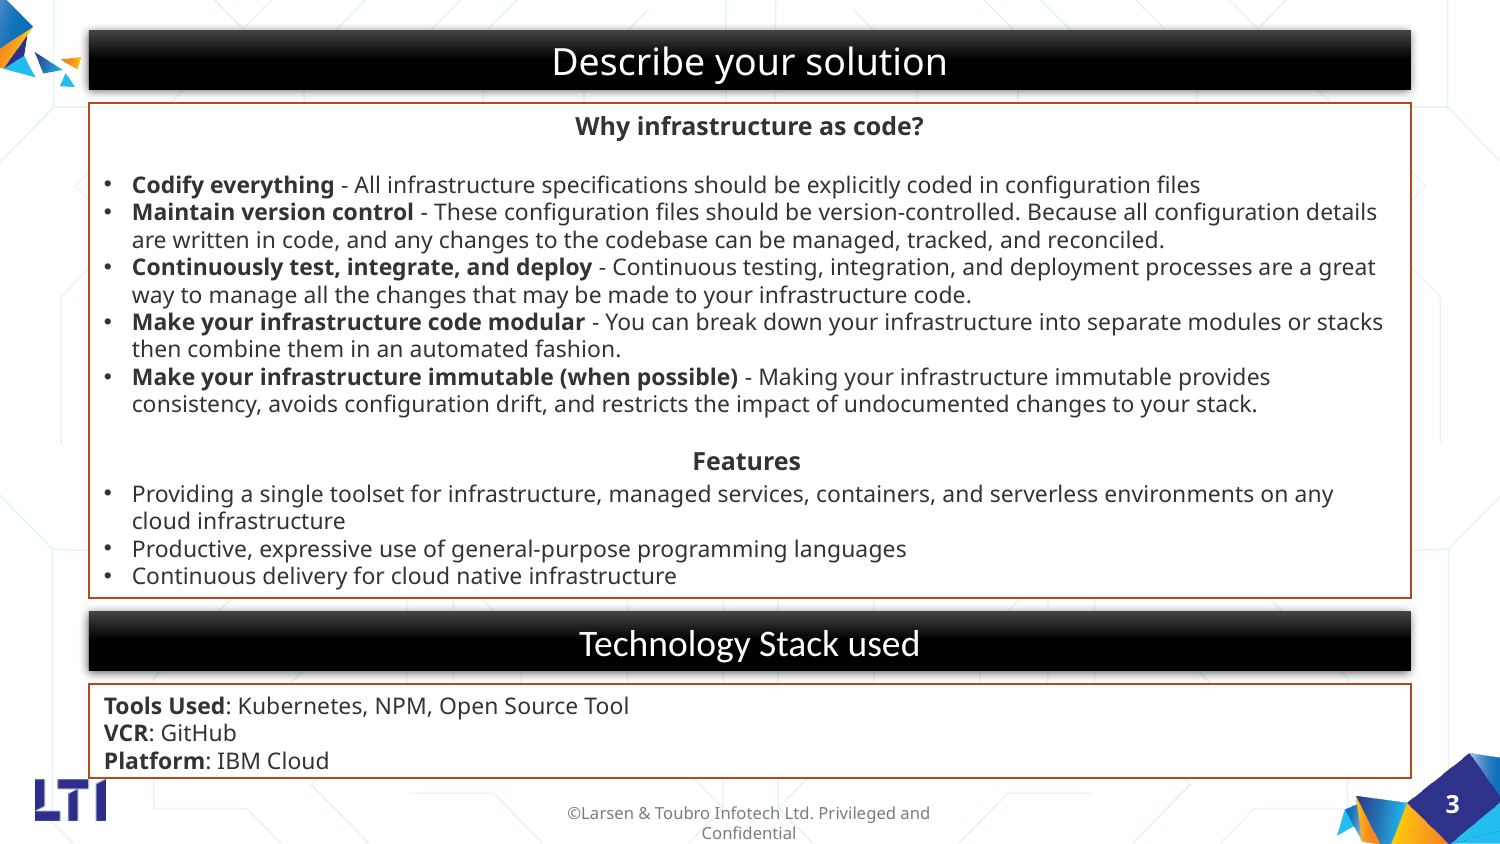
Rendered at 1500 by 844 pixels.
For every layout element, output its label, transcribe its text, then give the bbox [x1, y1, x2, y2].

text_box Technology Stack used [88, 611, 1411, 671]
picture [1335, 747, 1500, 844]
picture [35, 779, 106, 821]
picture [0, 0, 102, 95]
text_box Providing a single toolset for infrastructure, managed services, containers, and serverless environments on any cloud infrastructure Productive, expressive use of general-purpose programming languages Continuous delivery for cloud native infrastructure [88, 471, 1367, 597]
text_box Describe your solution [88, 30, 1411, 90]
text_box Tools Used: Kubernetes, NPM, Open Source Tool VCR: GitHub Platform: IBM Cloud [88, 683, 1412, 779]
text_box Why infrastructure as code? Codify everything - All infrastructure specifications should be explicitly coded in configuration files Maintain version control - These configuration files should be version-controlled. Because all configuration details are written in code, and any changes to the codebase can be managed, tracked, and reconciled. Continuously test, integrate, and deploy - Continuous testing, integration, and deployment processes are a great way to manage all the changes that may be made to your infrastructure code. Make your infrastructure code modular - You can break down your infrastructure into separate modules or stacks then combine them in an automated fashion. Make your infrastructure immutable (when possible) - Making your infrastructure immutable provides consistency, avoids configuration drift, and restricts the impact of undocumented changes to your stack. Features [88, 102, 1412, 599]
